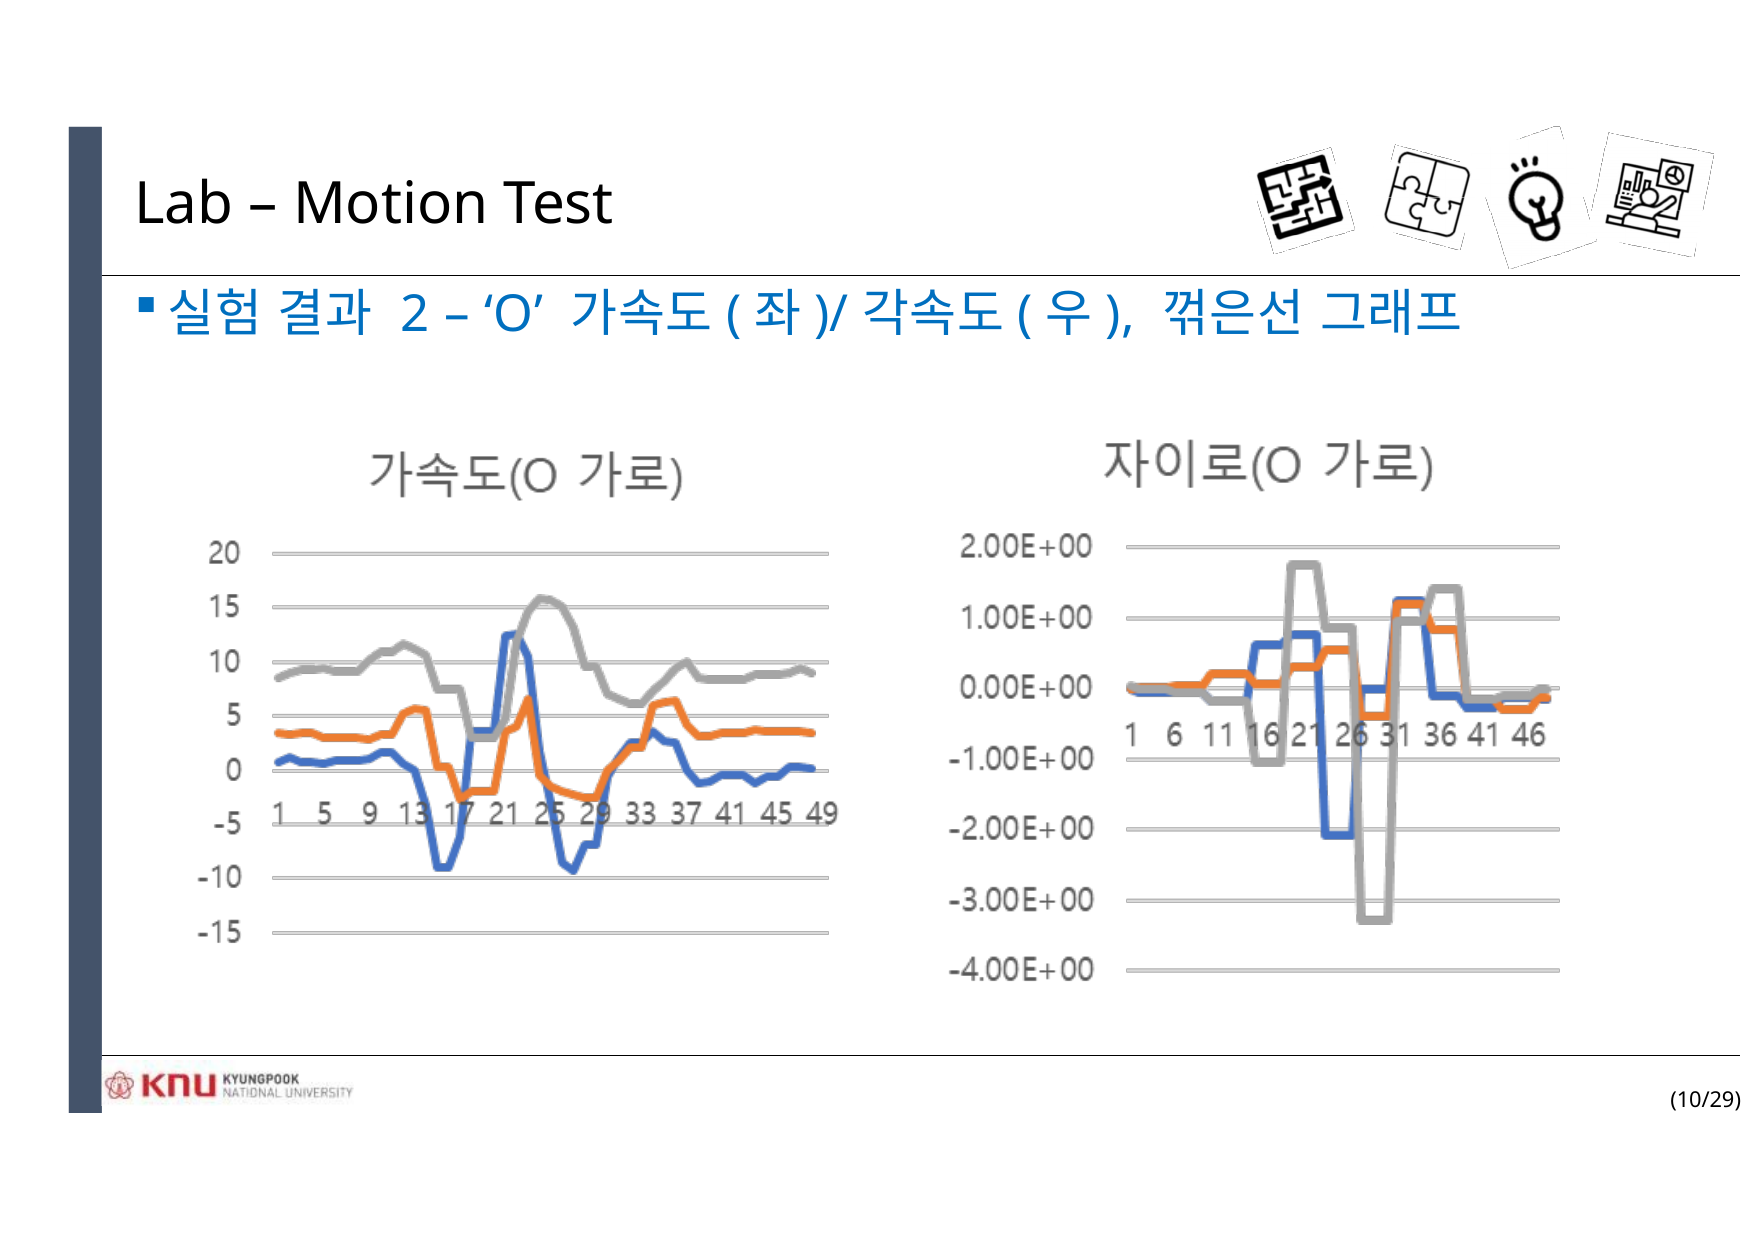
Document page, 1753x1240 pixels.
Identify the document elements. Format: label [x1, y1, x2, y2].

picture [174, 405, 876, 981]
text_box [68, 126, 1741, 1114]
picture [924, 390, 1611, 1014]
